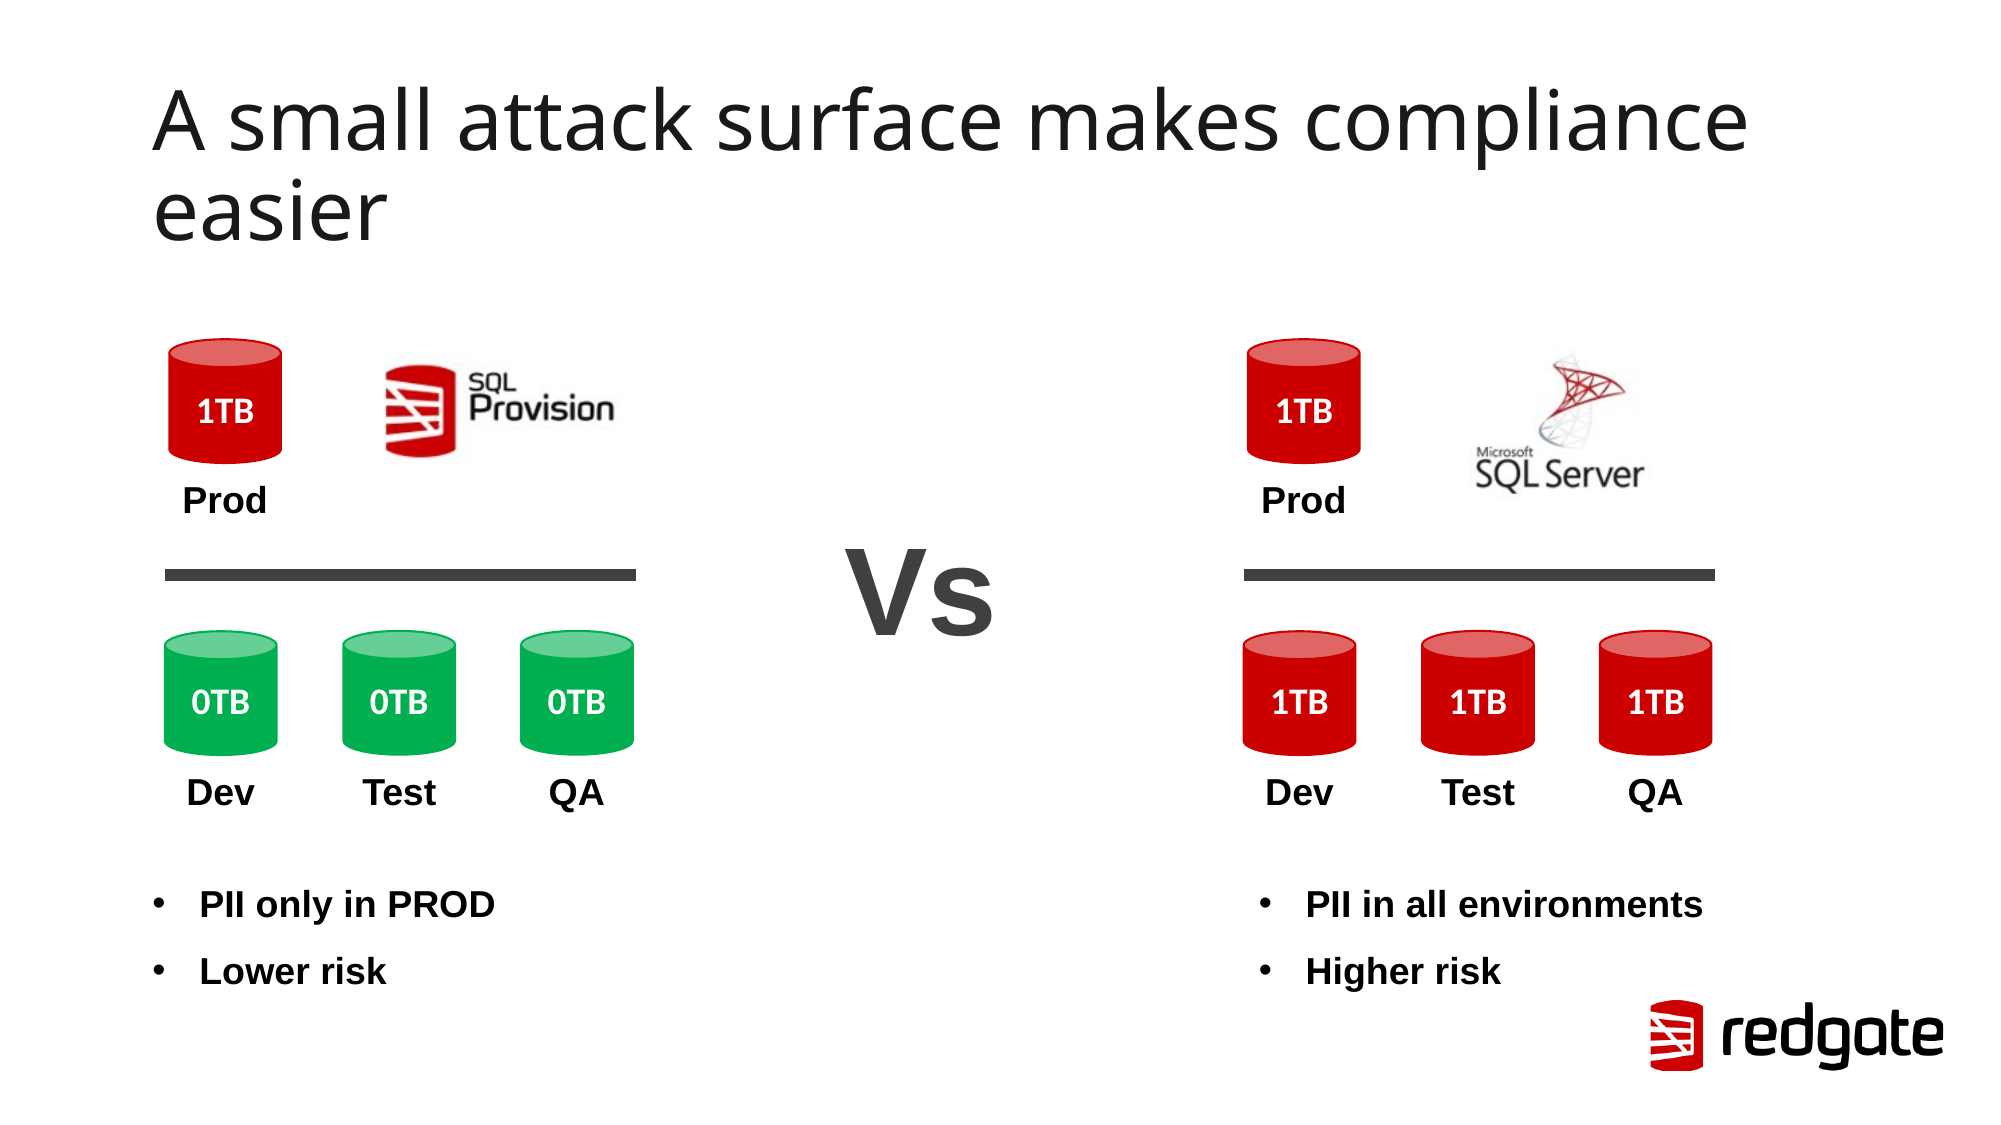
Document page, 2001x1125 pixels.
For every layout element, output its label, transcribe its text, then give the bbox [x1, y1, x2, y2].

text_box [1243, 339, 1768, 993]
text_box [137, 326, 664, 993]
text_box Vs [827, 502, 1015, 668]
title A small attack surface makes compliance easier [137, 59, 1863, 278]
